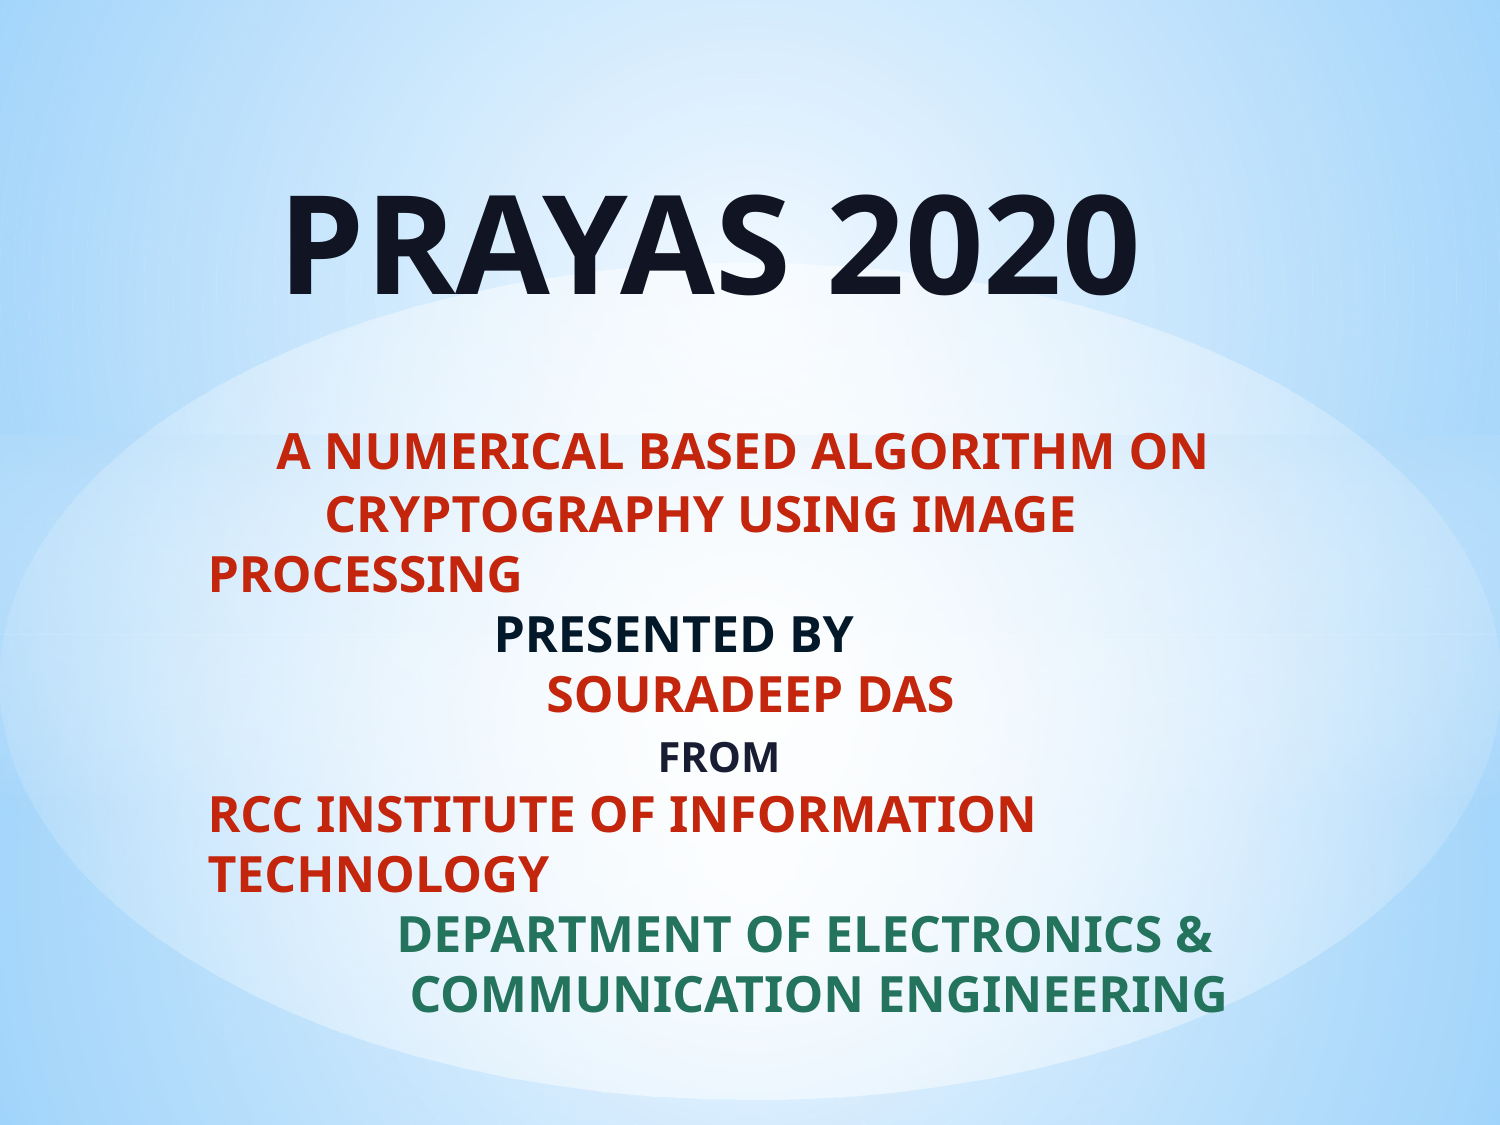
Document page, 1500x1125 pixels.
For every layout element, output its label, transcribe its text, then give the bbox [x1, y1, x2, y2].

title PRAYAS 2020 A NUMERICAL BASED ALGORITHM ON CRYPTOGRAPHY USING IMAGE PROCESSING PRESENTED BY SOURADEEP DAS FROM RCC INSTITUTE OF INFORMATION TECHNOLOGY DEPARTMENT OF ELECTRONICS & COMMUNICATION ENGINEERING [162, 149, 1340, 1000]
